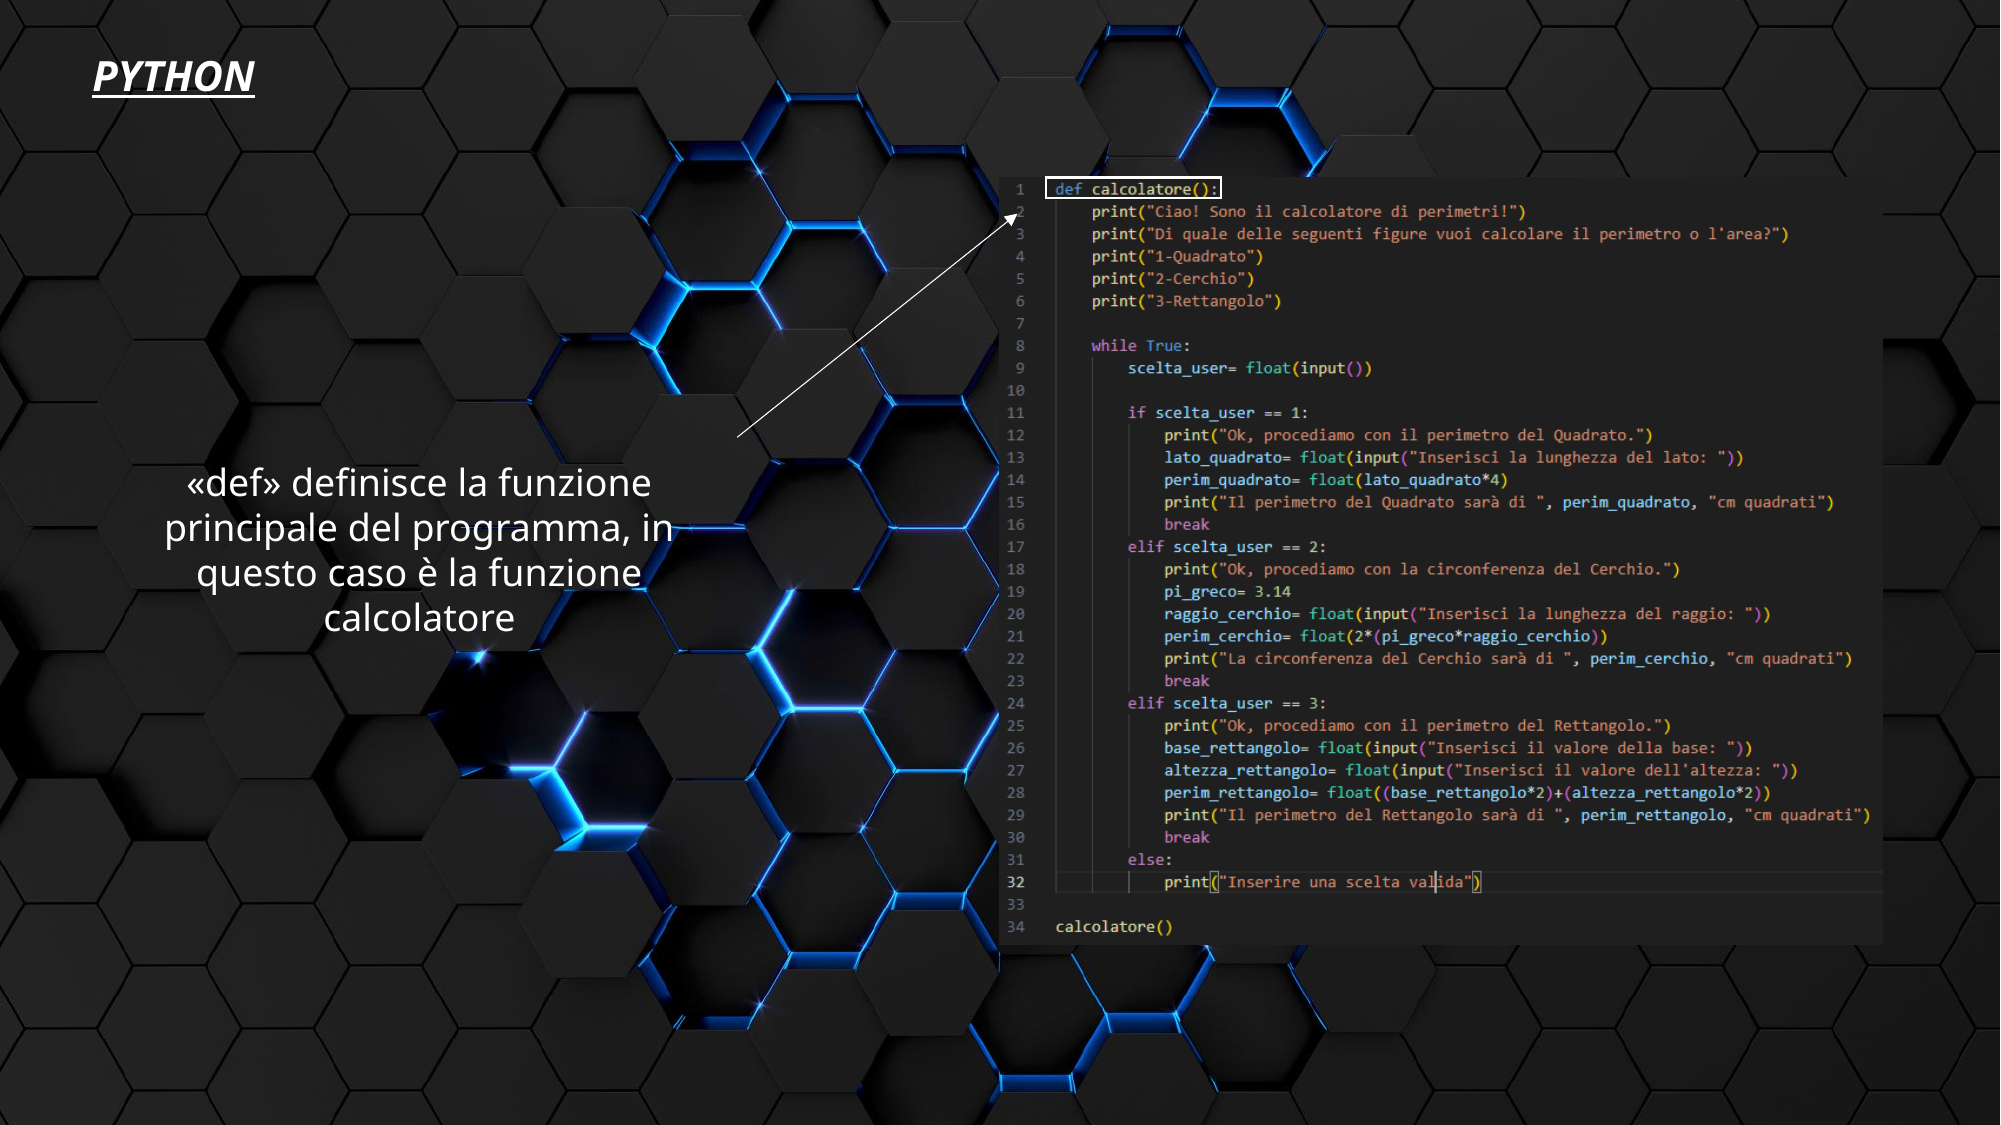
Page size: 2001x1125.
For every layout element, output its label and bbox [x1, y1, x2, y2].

text_box [737, 213, 1018, 438]
picture [0, 0, 2000, 1125]
